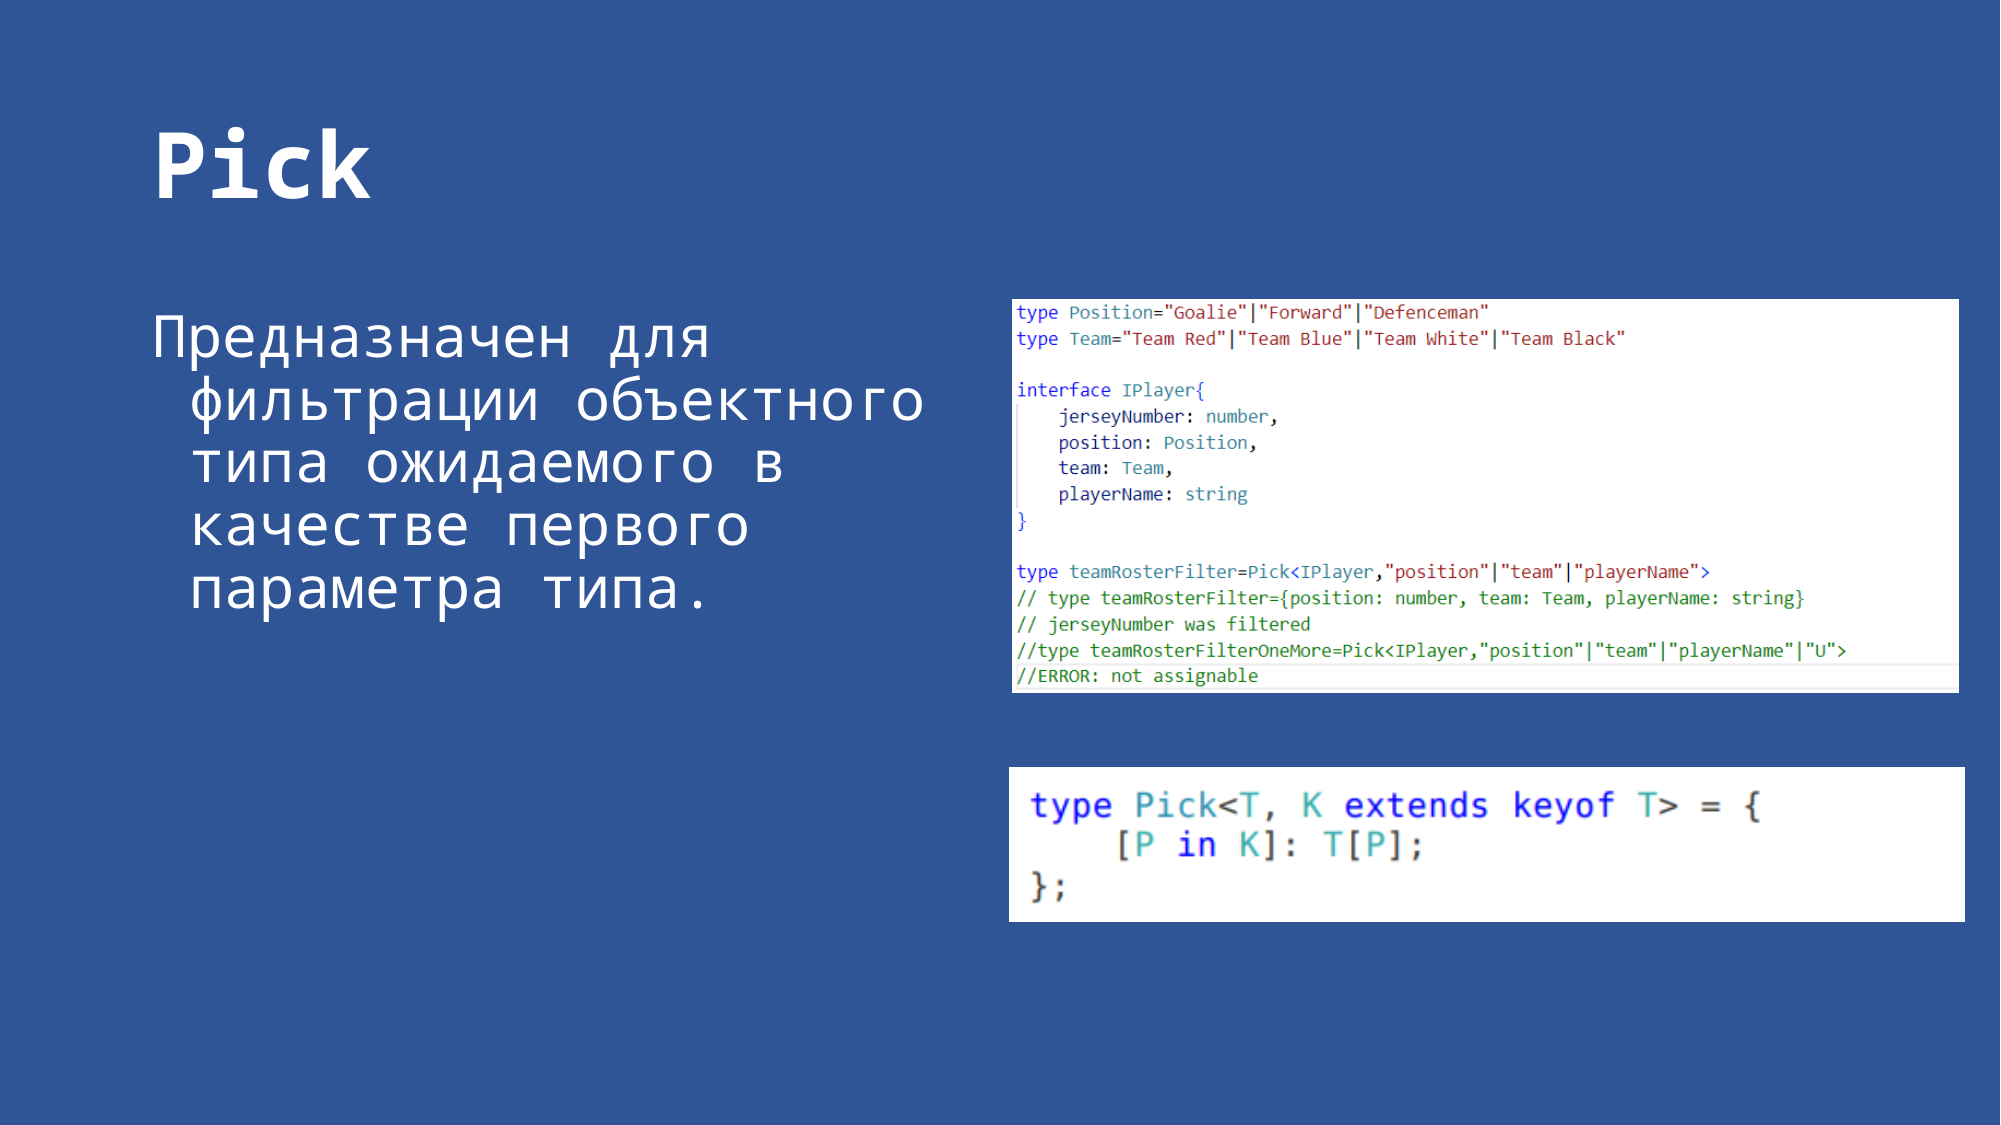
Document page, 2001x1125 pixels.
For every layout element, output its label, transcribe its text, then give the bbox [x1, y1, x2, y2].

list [1012, 299, 1959, 693]
title Pick [137, 59, 1863, 278]
list Предназначен для фильтрации объектного типа ожидаемого в качестве первого параметра типа. [137, 299, 988, 1014]
picture [1009, 767, 1965, 922]
